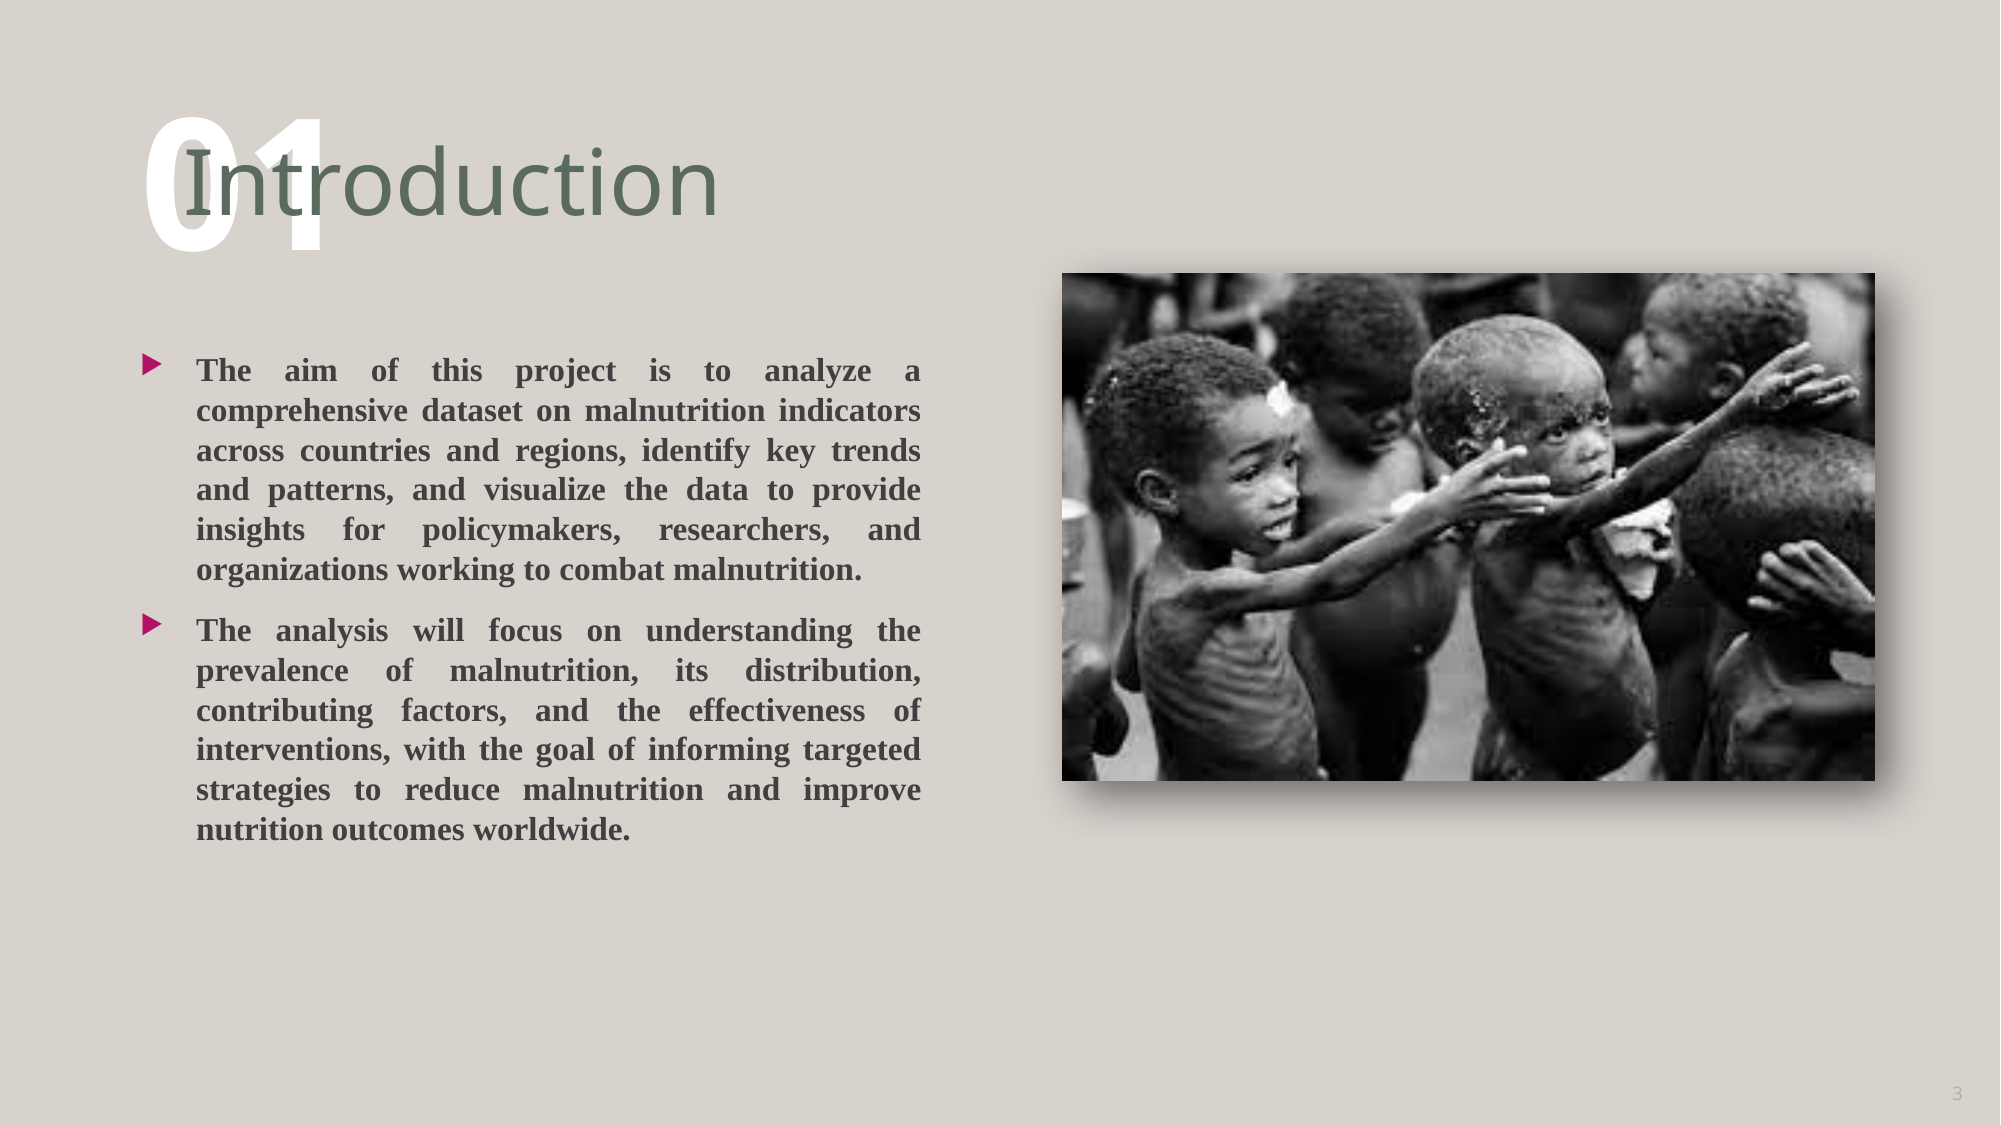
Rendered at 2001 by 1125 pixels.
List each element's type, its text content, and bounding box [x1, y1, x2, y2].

list The aim of this project is to analyze a comprehensive dataset on malnutrition indicators across countries and regions, identify key trends and patterns, and visualize the data to provide insights for policymakers, researchers, and organizations working to combat malnutrition. The analysis will focus on understanding the prevalence of malnutrition, its distribution, contributing factors, and the effectiveness of interventions, with the goal of informing targeted strategies to reduce malnutrition and improve nutrition outcomes worldwide. [124, 340, 938, 1061]
slide_number 3 [1528, 1064, 1979, 1124]
title Introduction [168, 76, 815, 297]
list 01 [124, 84, 610, 304]
picture [1062, 273, 1875, 781]
